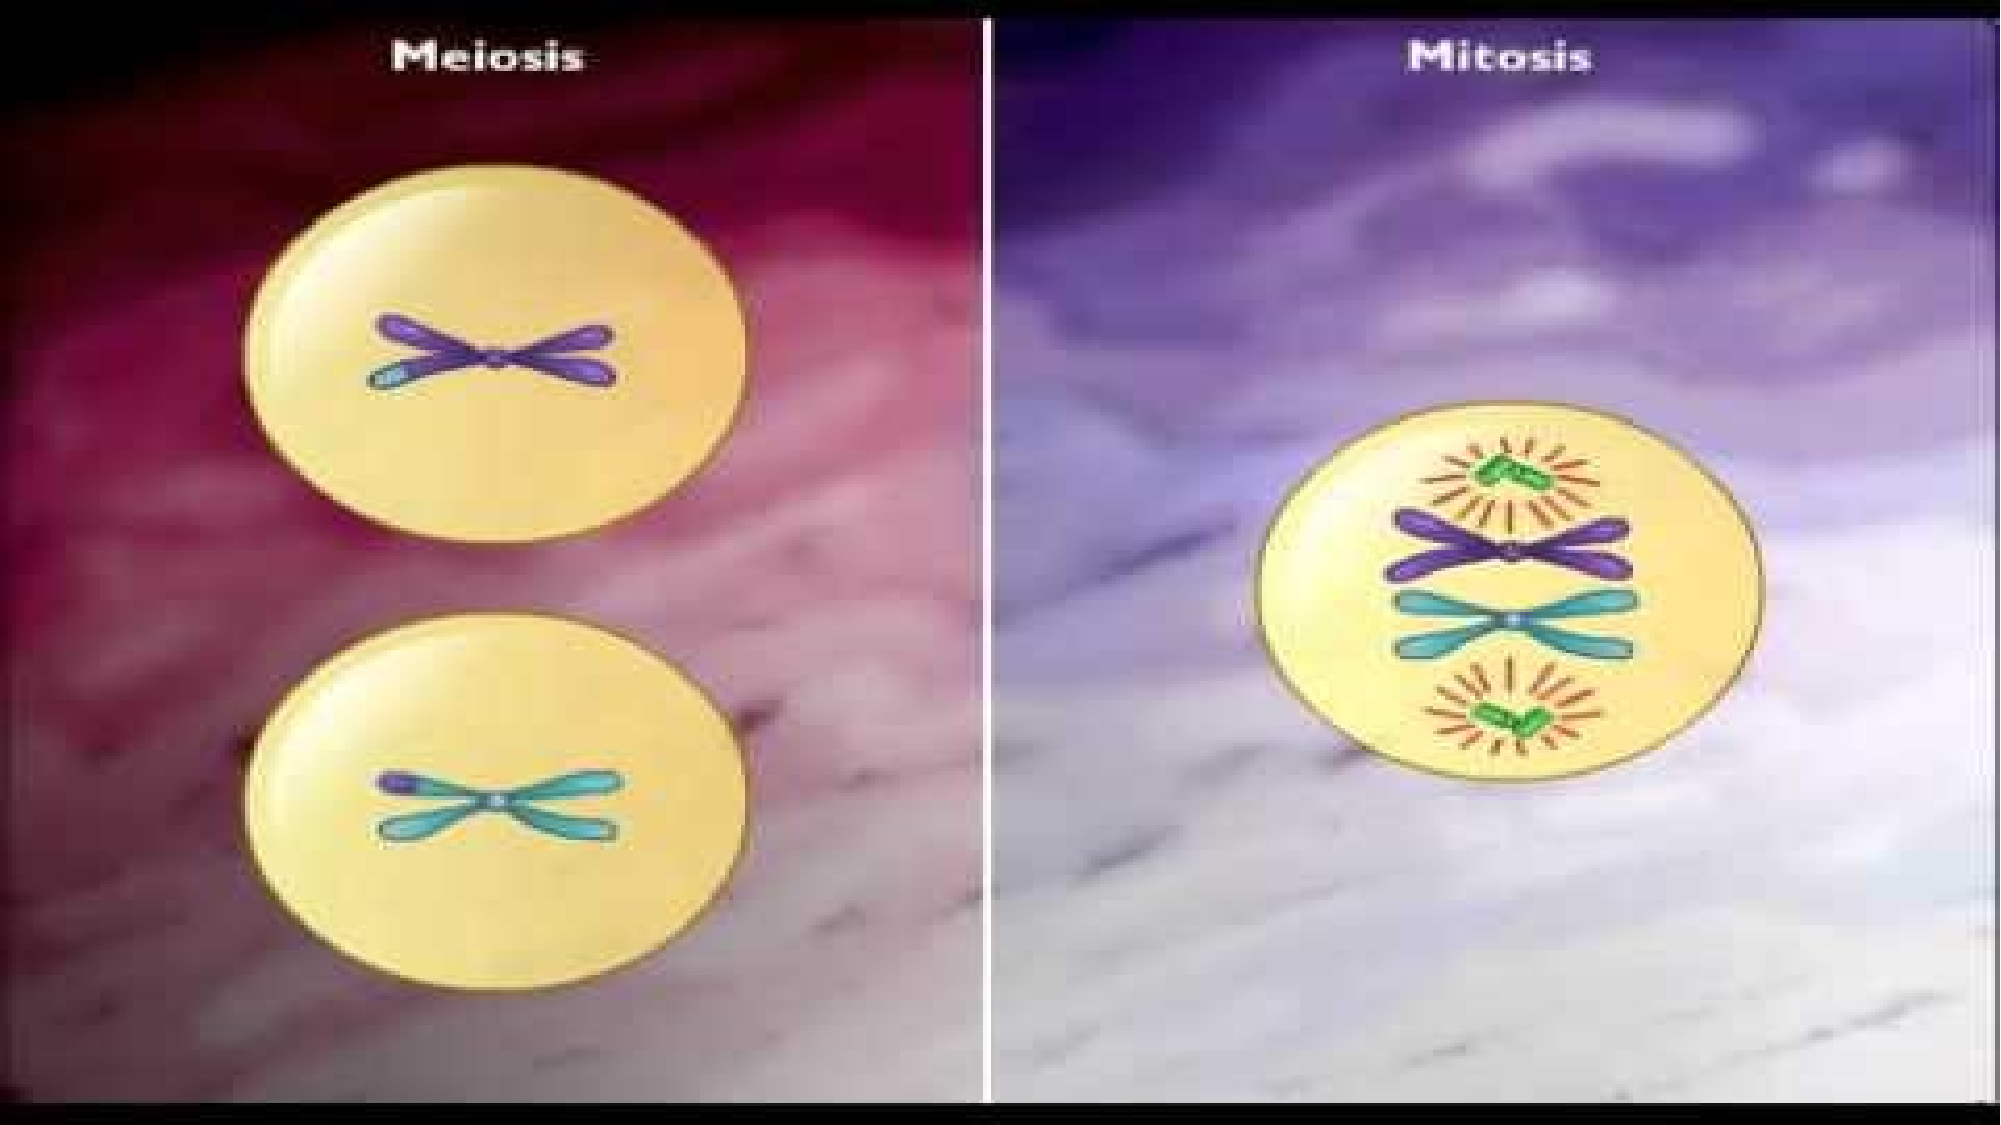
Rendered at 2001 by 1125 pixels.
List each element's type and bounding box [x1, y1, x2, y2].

text_box [0, 0, 2000, 1125]
